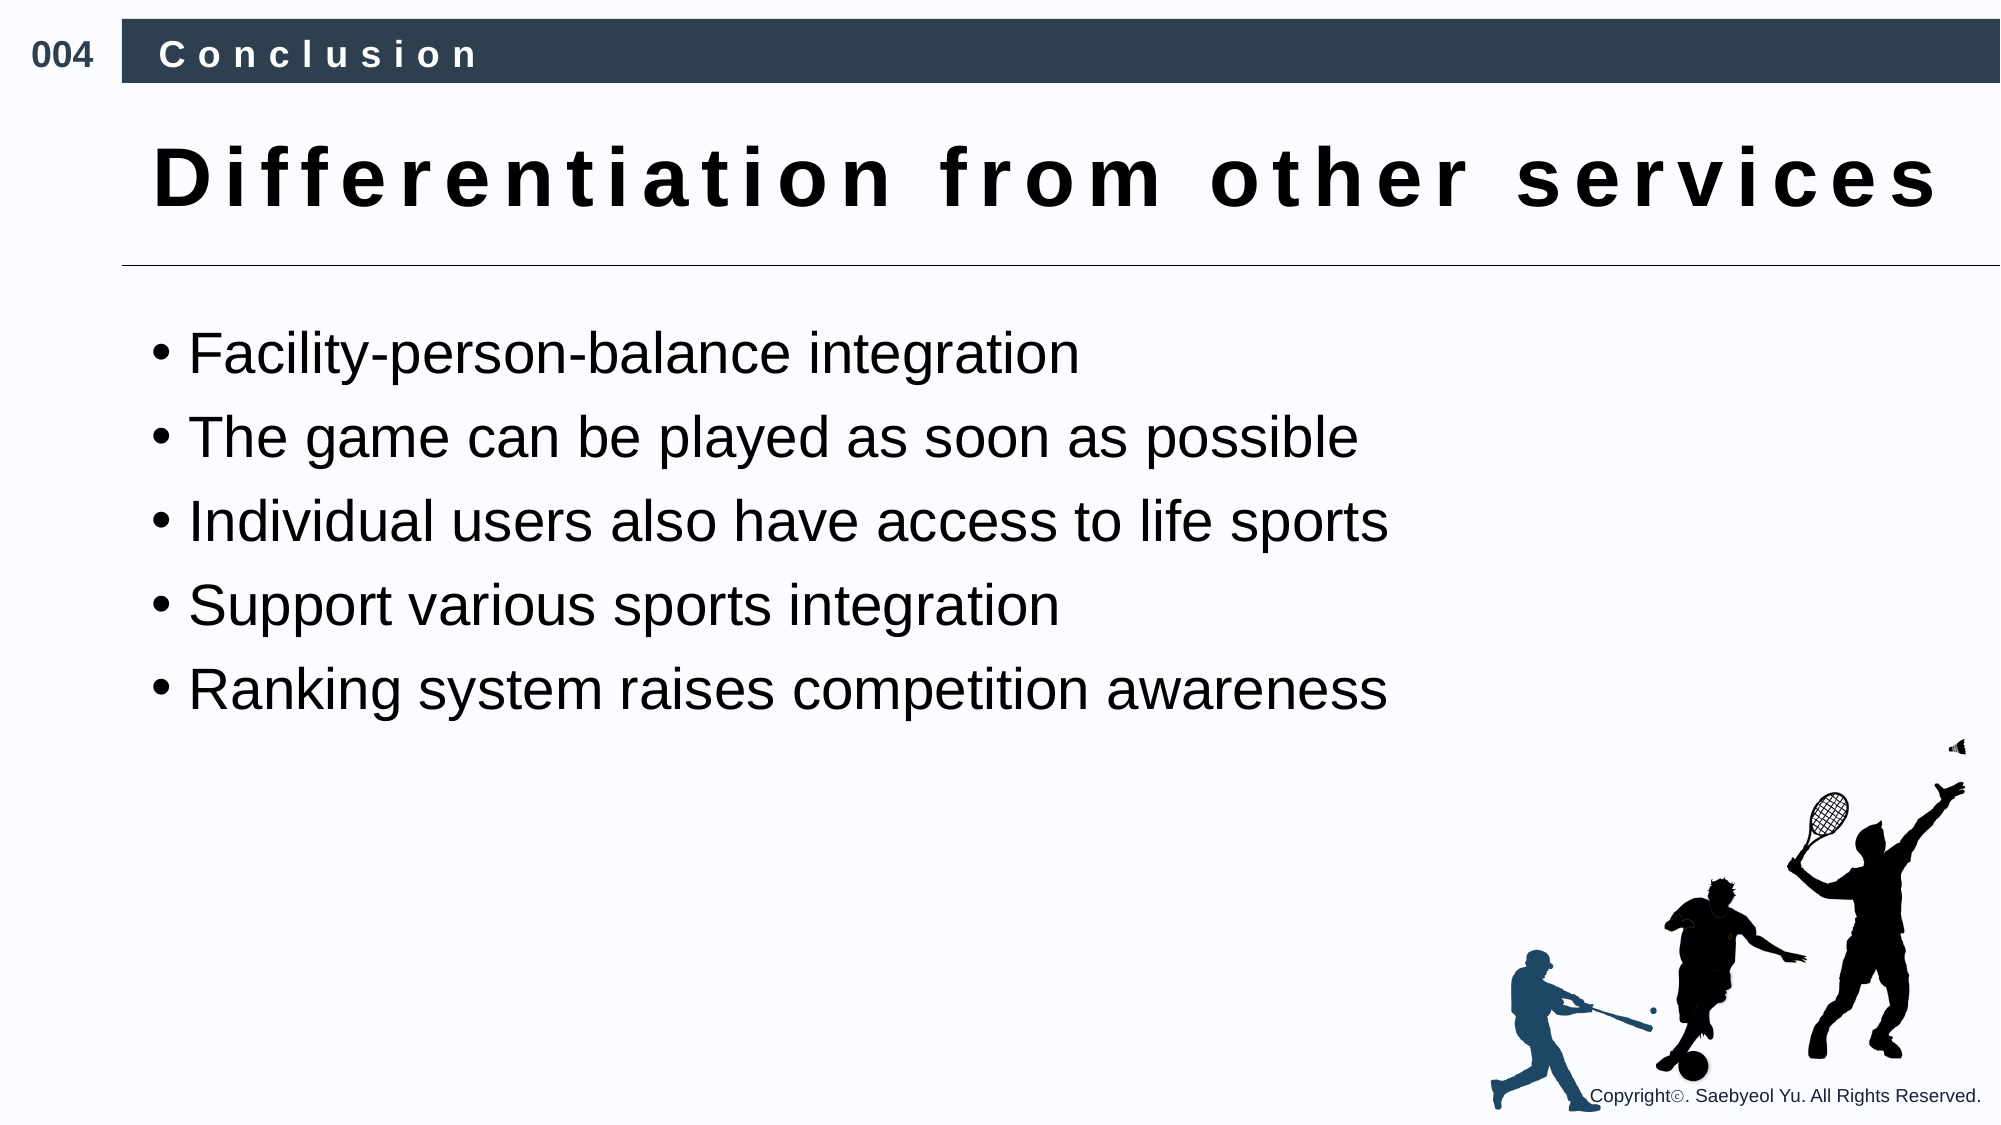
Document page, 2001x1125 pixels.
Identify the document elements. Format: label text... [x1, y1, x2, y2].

text_box Conclusion [143, 22, 491, 82]
text_box [121, 18, 2000, 84]
list Facility-person-balance integration The game can be played as soon as possible Individual users also have access to life sports Support various sports integration Ranking system raises competition awareness [135, 316, 1890, 1030]
picture [1490, 739, 1966, 1112]
text_box Differentiation from other services [137, 115, 1954, 231]
text_box 004 [16, 22, 109, 82]
